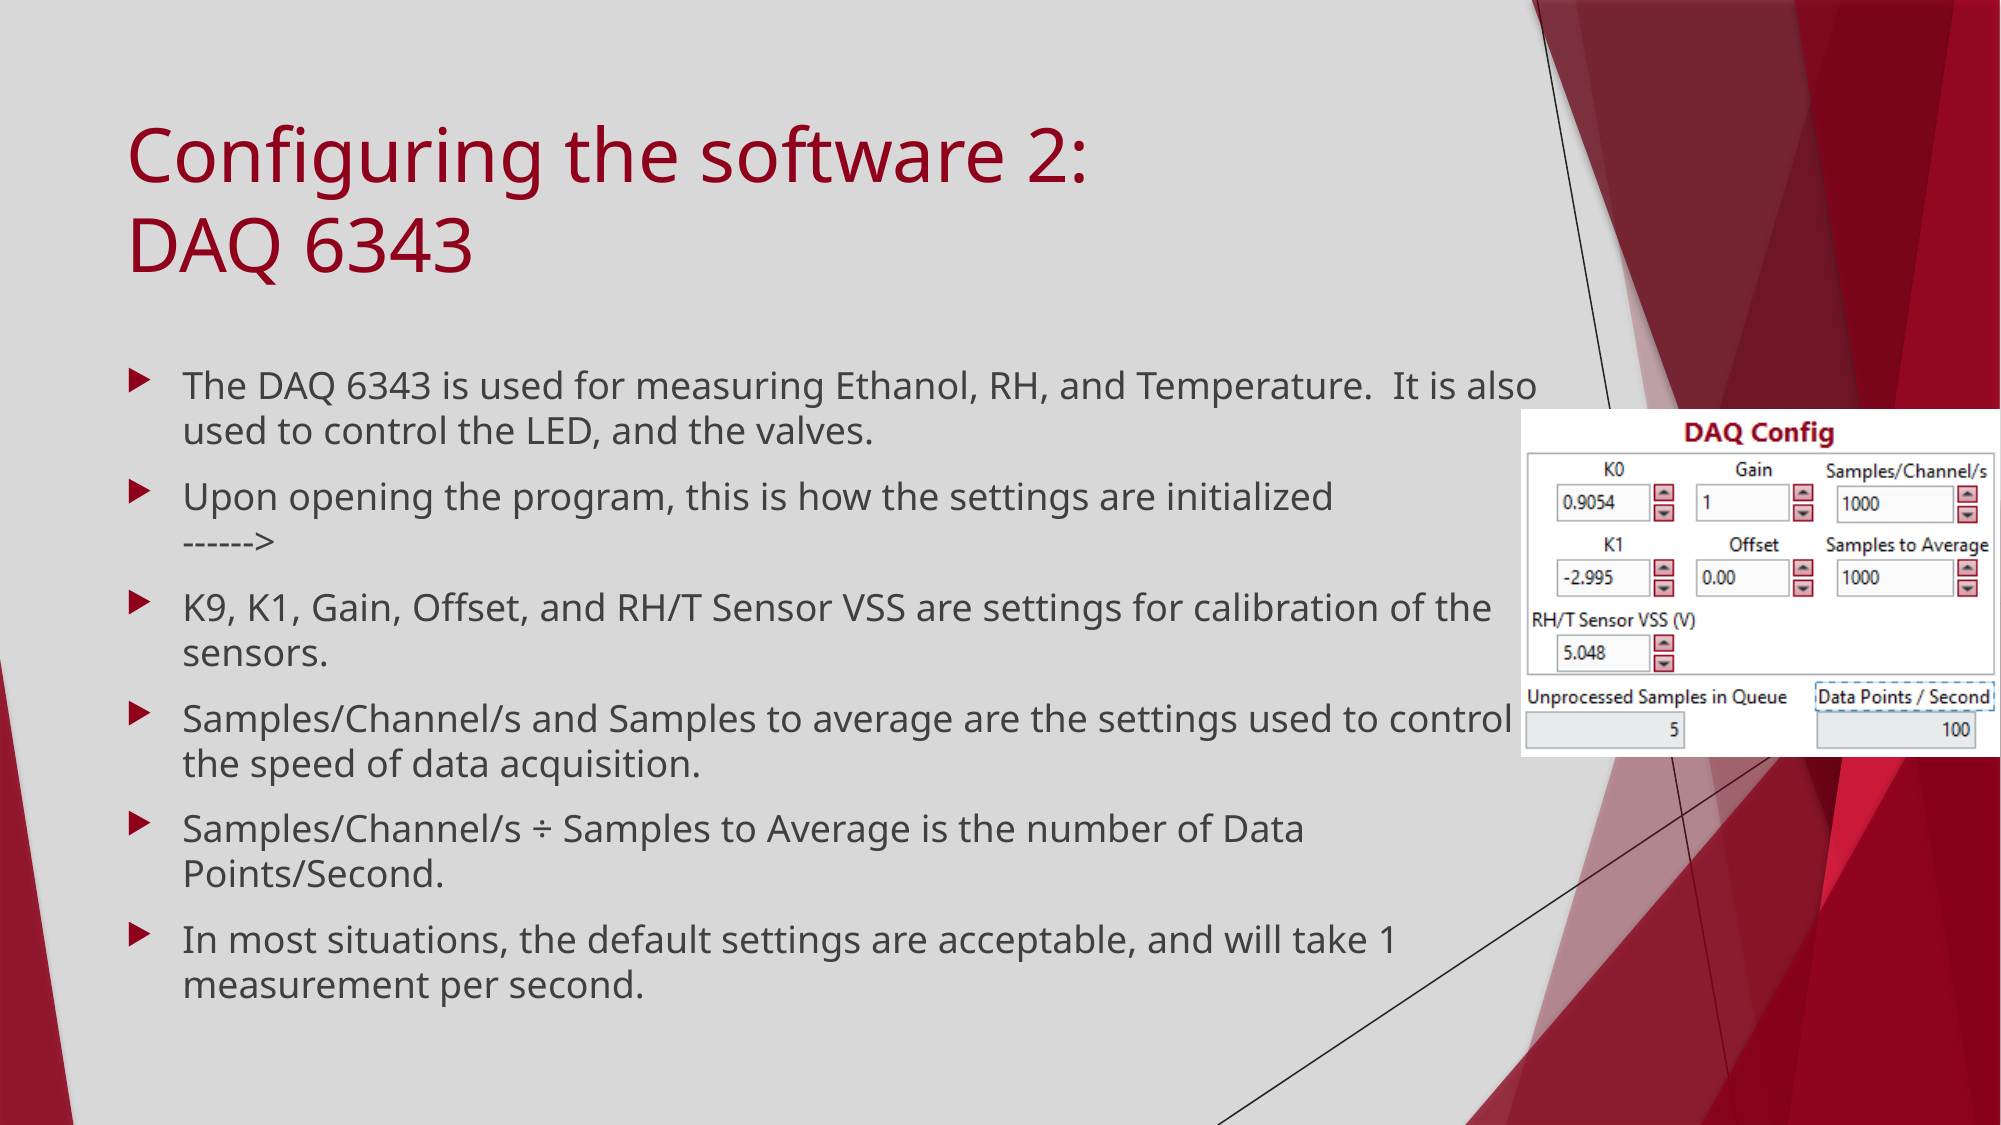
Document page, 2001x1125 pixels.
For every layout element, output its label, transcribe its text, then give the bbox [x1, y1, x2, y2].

list The DAQ 6343 is used for measuring Ethanol, RH, and Temperature. It is also used to control the LED, and the valves. Upon opening the program, this is how the settings are initialized ------> K9, K1, Gain, Offset, and RH/T Sensor VSS are settings for calibration of the sensors. Samples/Channel/s and Samples to average are the settings used to control the speed of data acquisition. Samples/Channel/s ÷ Samples to Average is the number of Data Points/Second. In most situations, the default settings are acceptable, and will take 1 measurement per second. [111, 354, 1576, 992]
picture [1520, 408, 2000, 757]
title Configuring the software 2: DAQ 6343 [111, 99, 1522, 317]
